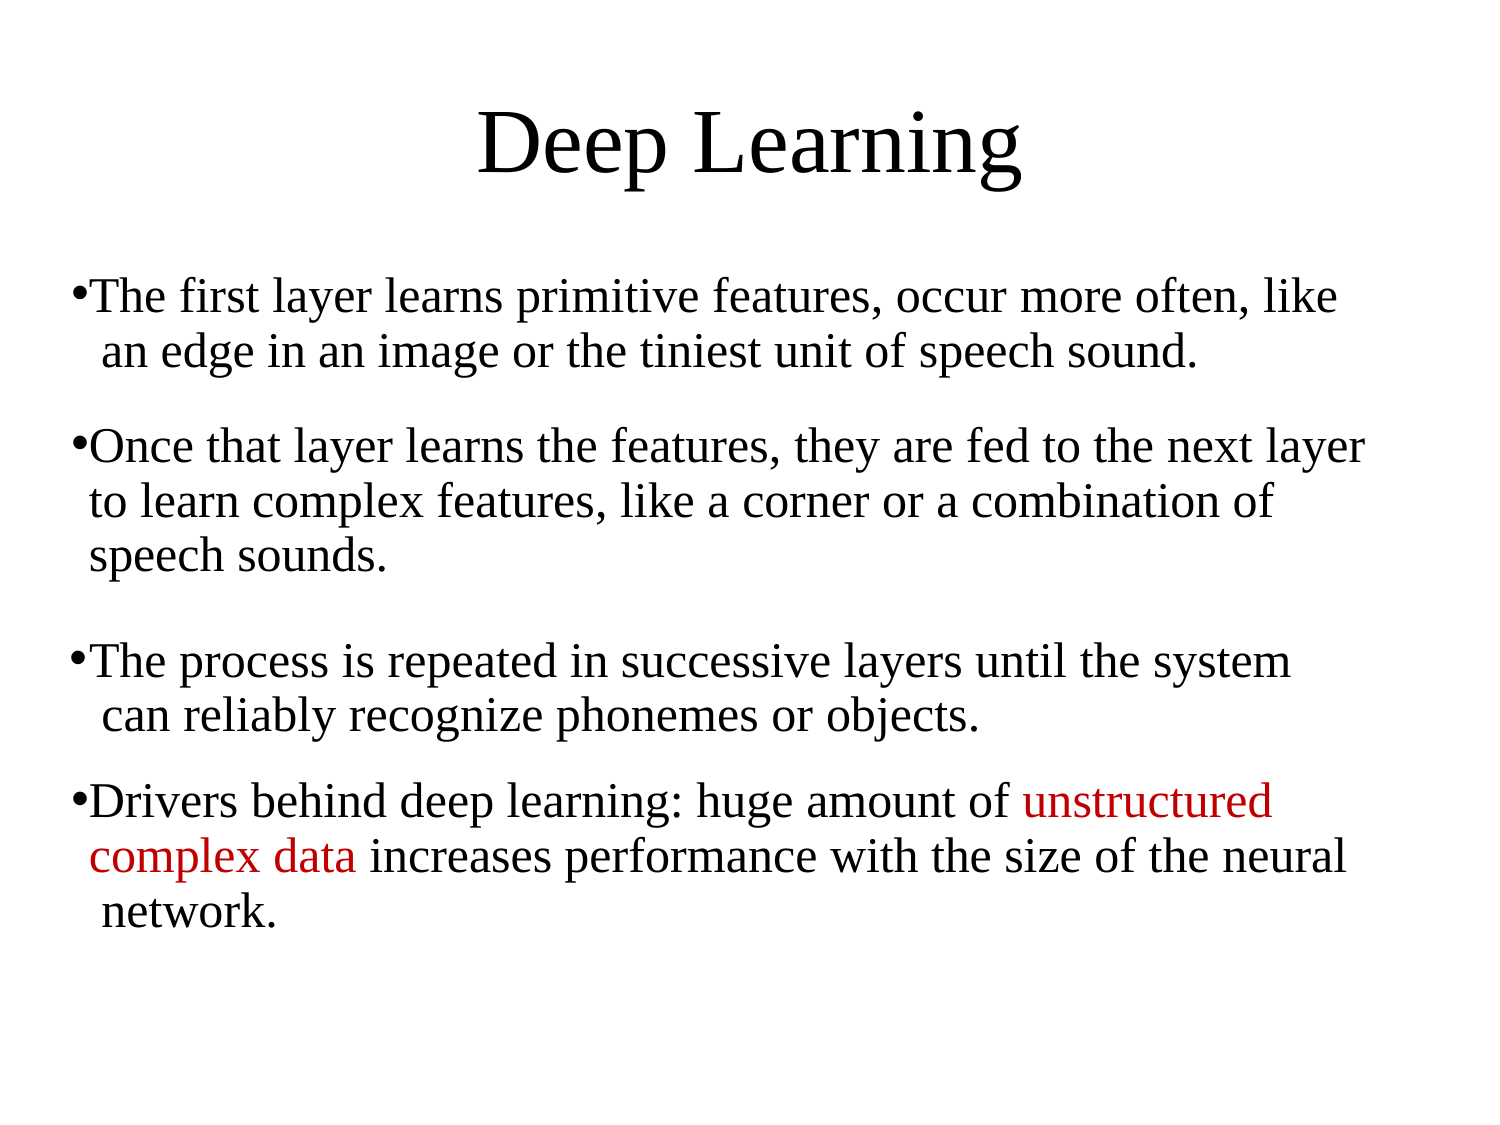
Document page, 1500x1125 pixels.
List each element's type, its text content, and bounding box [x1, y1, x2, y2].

text_box The first layer learns primitive features, occur more often, like an edge in an image or the tiniest unit of speech sound. Once that layer learns the features, they are fed to the next layer to learn complex features, like a corner or a combination of speech sounds. The process is repeated in successive layers until the system can reliably recognize phonemes or objects. Drivers behind deep learning: huge amount of unstructured complex data increases performance with the size of the neural network. [69, 259, 1380, 937]
title Deep Learning [474, 78, 1025, 259]
